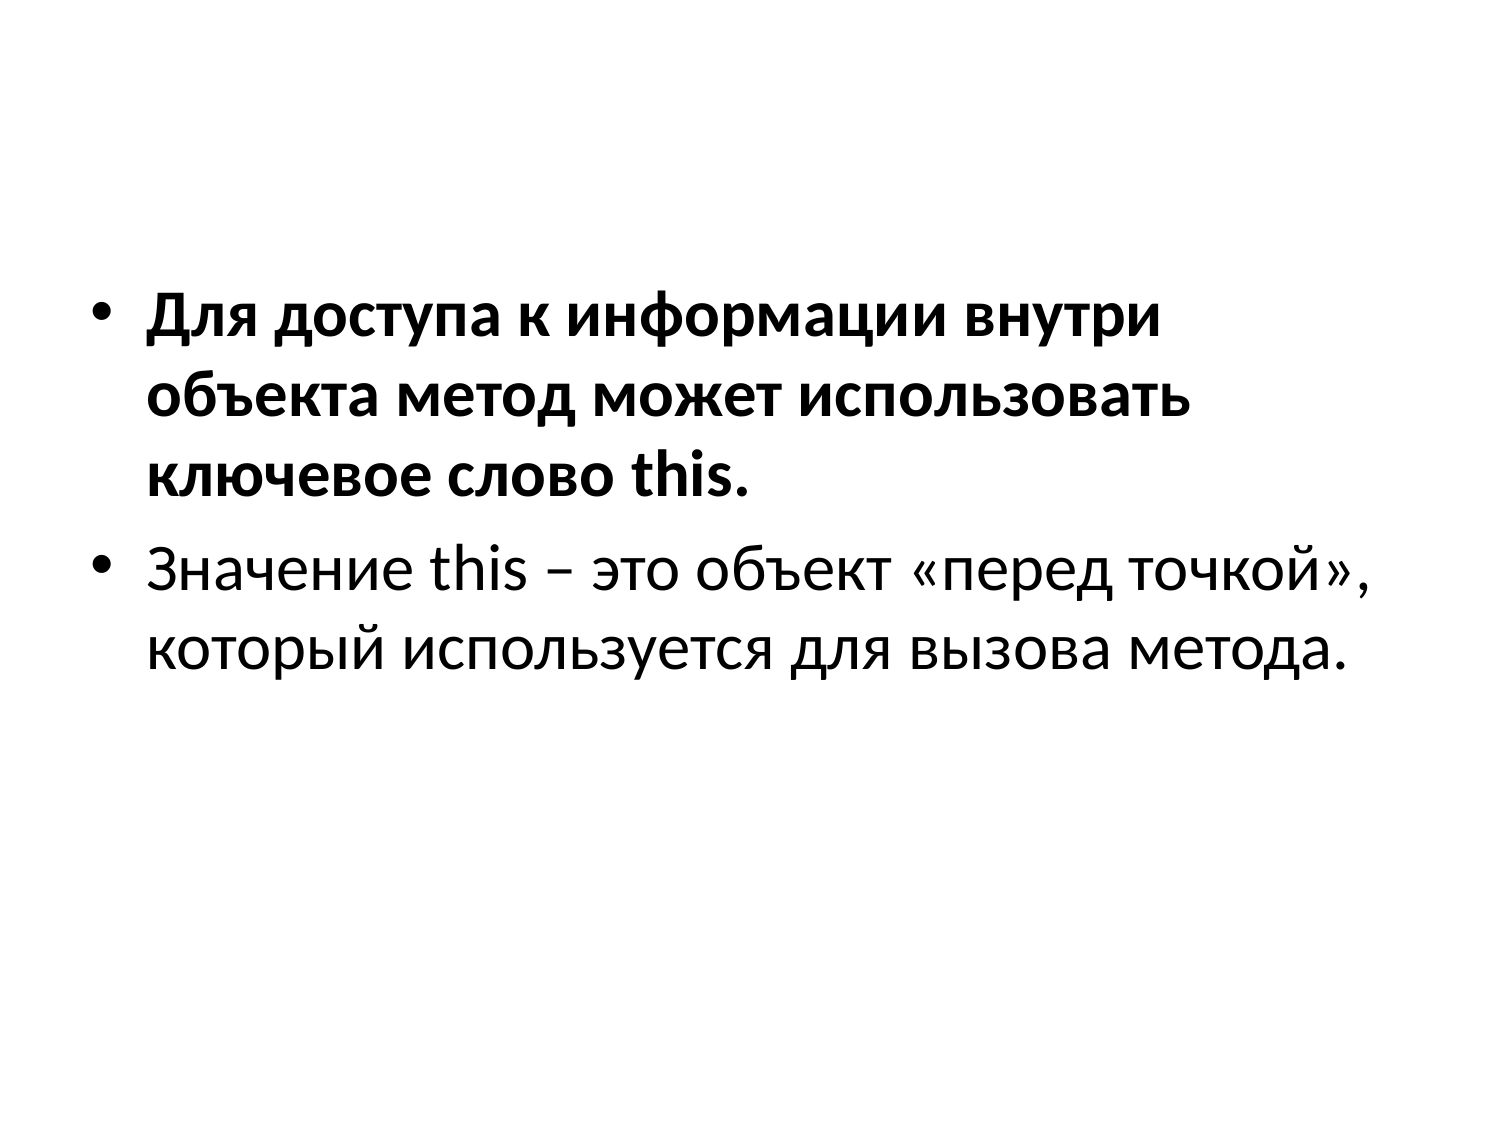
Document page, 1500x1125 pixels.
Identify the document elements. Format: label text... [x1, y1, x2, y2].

list Для доступа к информации внутри объекта метод может использовать ключевое слово this. Значение this – это объект «перед точкой», который используется для вызова метода. [75, 262, 1425, 1005]
